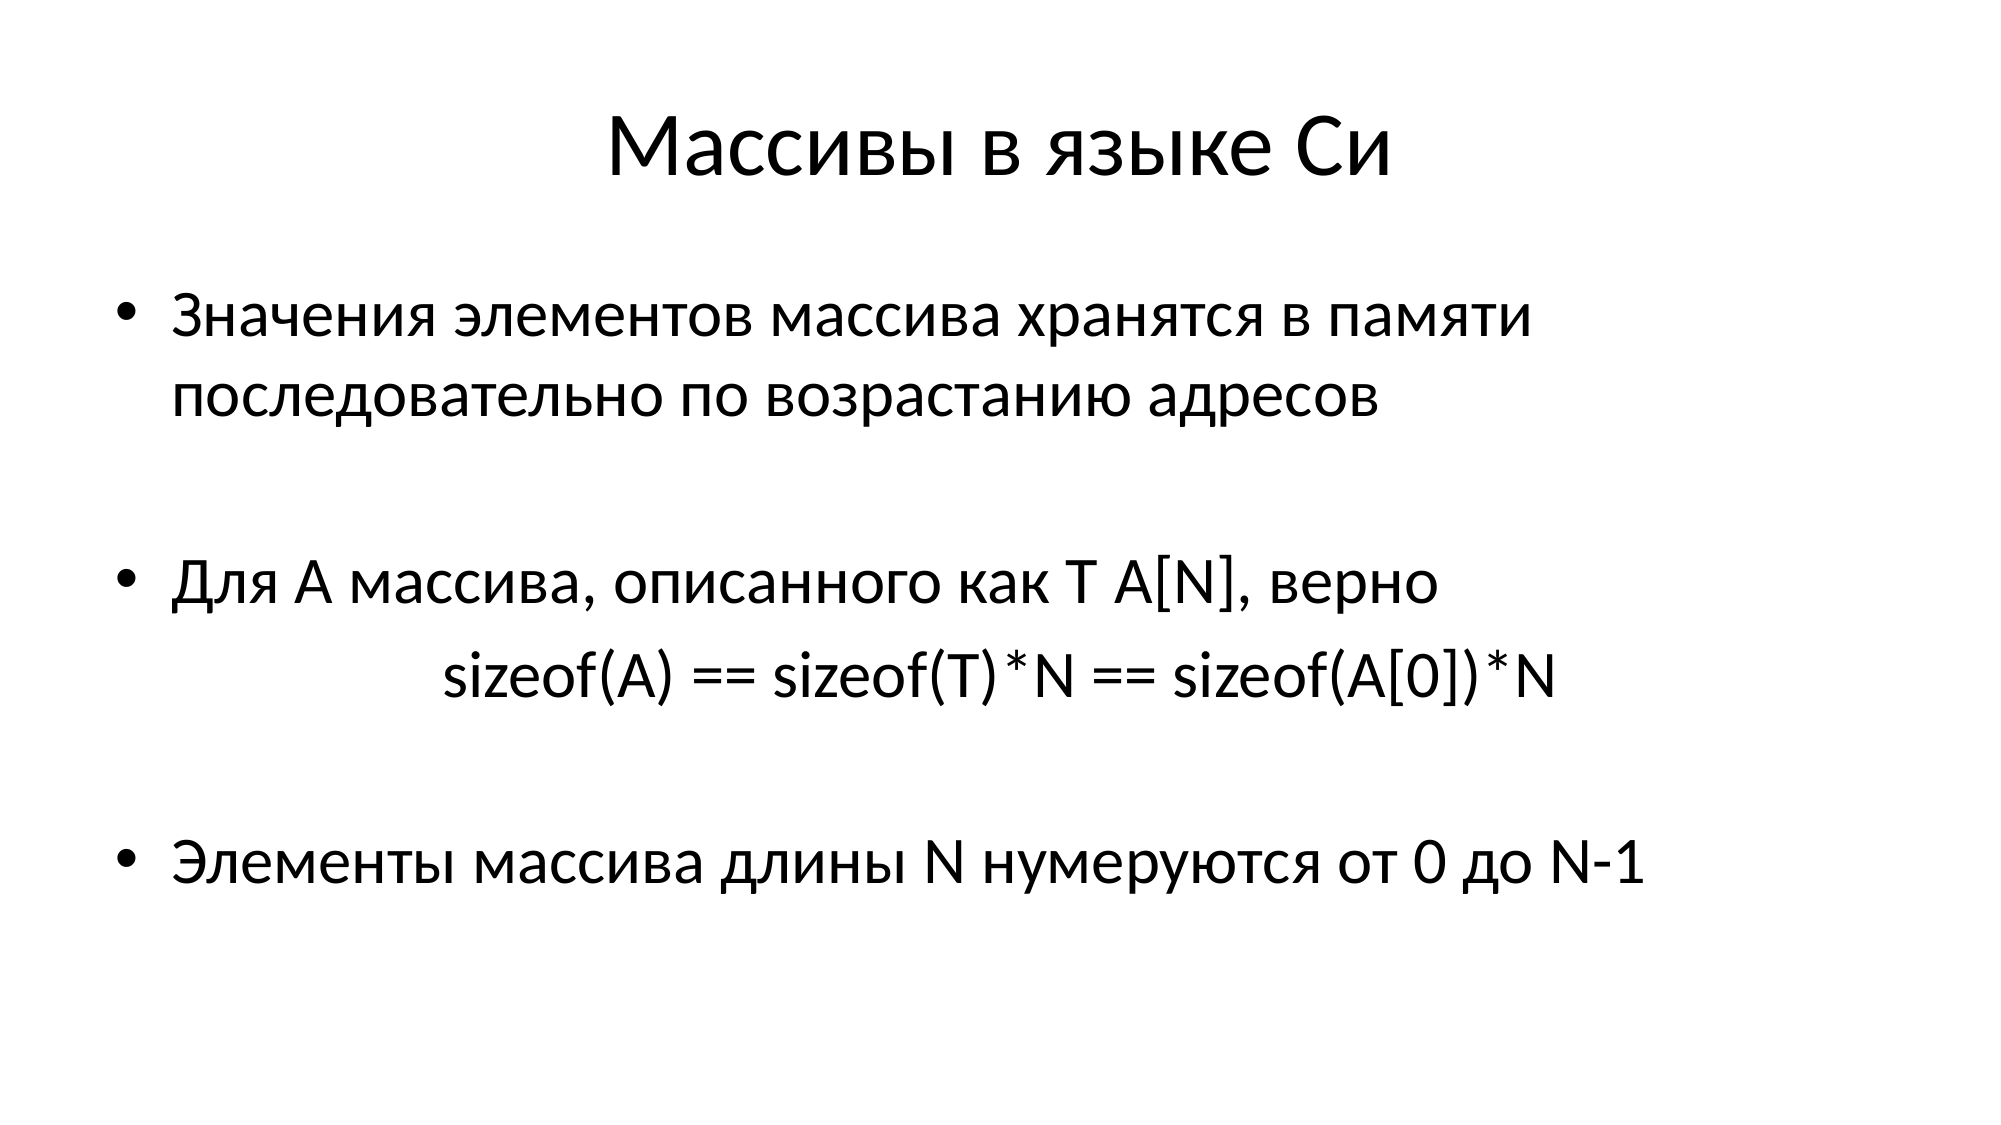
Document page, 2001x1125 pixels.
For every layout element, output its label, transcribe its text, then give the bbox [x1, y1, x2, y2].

title Массивы в языке Си [99, 45, 1900, 233]
list Значения элементов массива хранятся в памяти последовательно по возрастанию адресов Для А массива, описанного как Т A[N], верно sizeof(A) == sizeof(T)*N == sizeof(A[0])*N Элементы массива длины N нумеруются от 0 до N-1 [99, 262, 1900, 1005]
